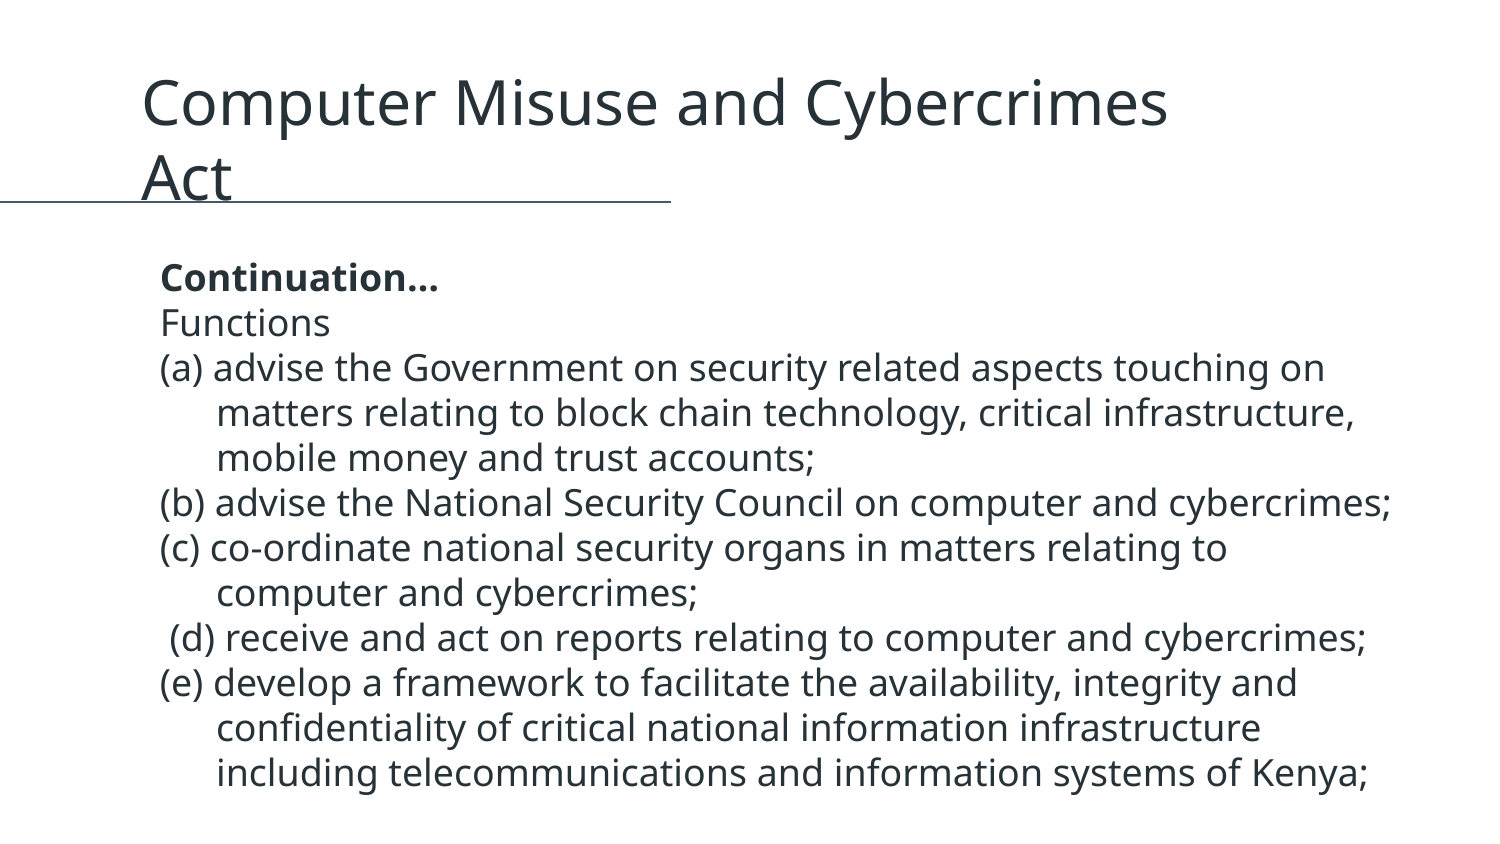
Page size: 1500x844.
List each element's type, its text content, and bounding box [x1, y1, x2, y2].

title Computer Misuse and Cybercrimes Act [126, 70, 1202, 228]
subtitle Continuation… Functions (a) advise the Government on security related aspects touching on matters relating to block chain technology, critical infrastructure, mobile money and trust accounts; (b) advise the National Security Council on computer and cybercrimes; (c) co-ordinate national security organs in matters relating to computer and cybercrimes; (d) receive and act on reports relating to computer and cybercrimes; (e) develop a framework to facilitate the availability, integrity and confidentiality of critical national information infrastructure including telecommunications and information systems of Kenya; [126, 239, 1427, 766]
